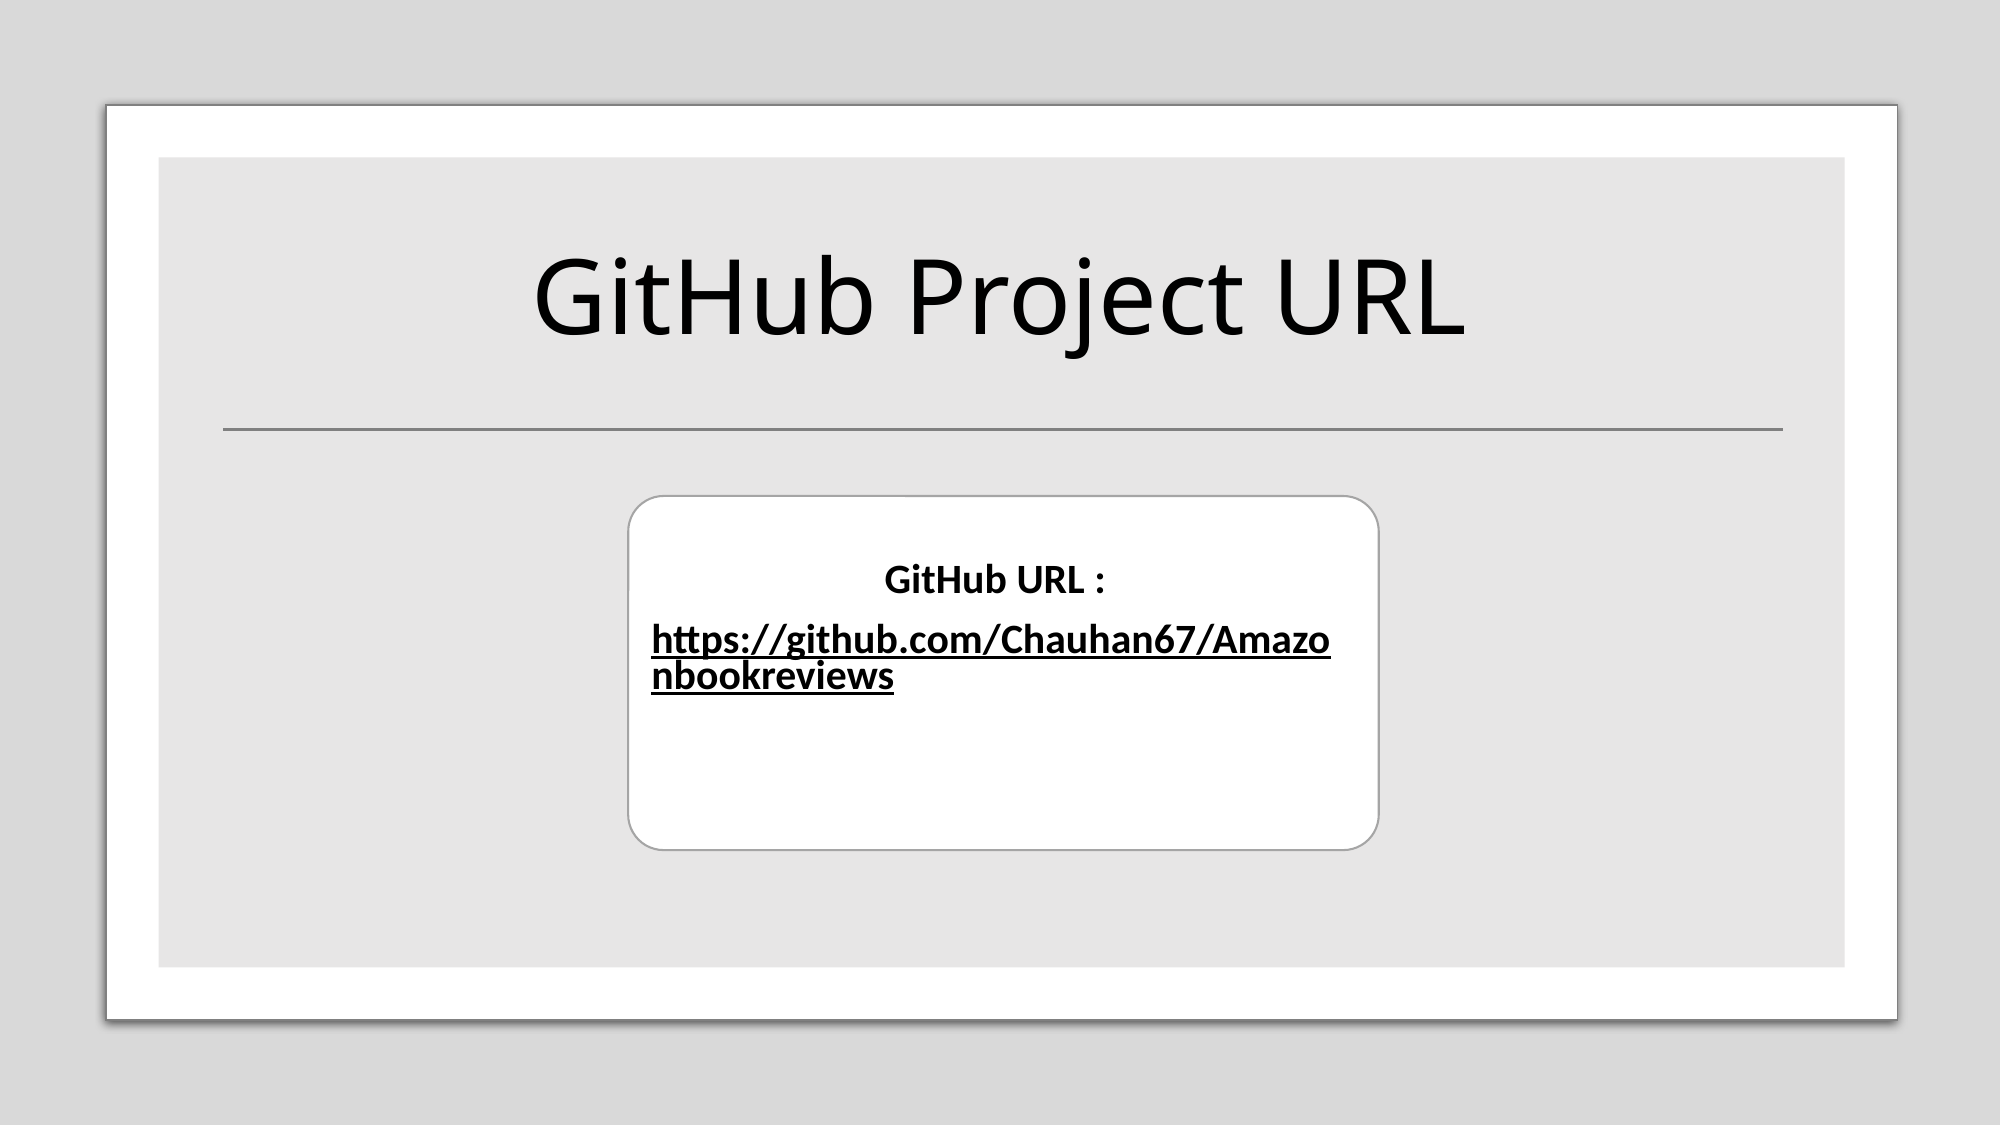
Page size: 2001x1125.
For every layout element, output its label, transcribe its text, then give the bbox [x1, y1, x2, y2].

text_box [158, 156, 1846, 968]
text_box [0, 0, 2000, 1125]
title GitHub Project URL [209, 210, 1791, 391]
text_box [105, 104, 1898, 1021]
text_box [628, 495, 1379, 851]
